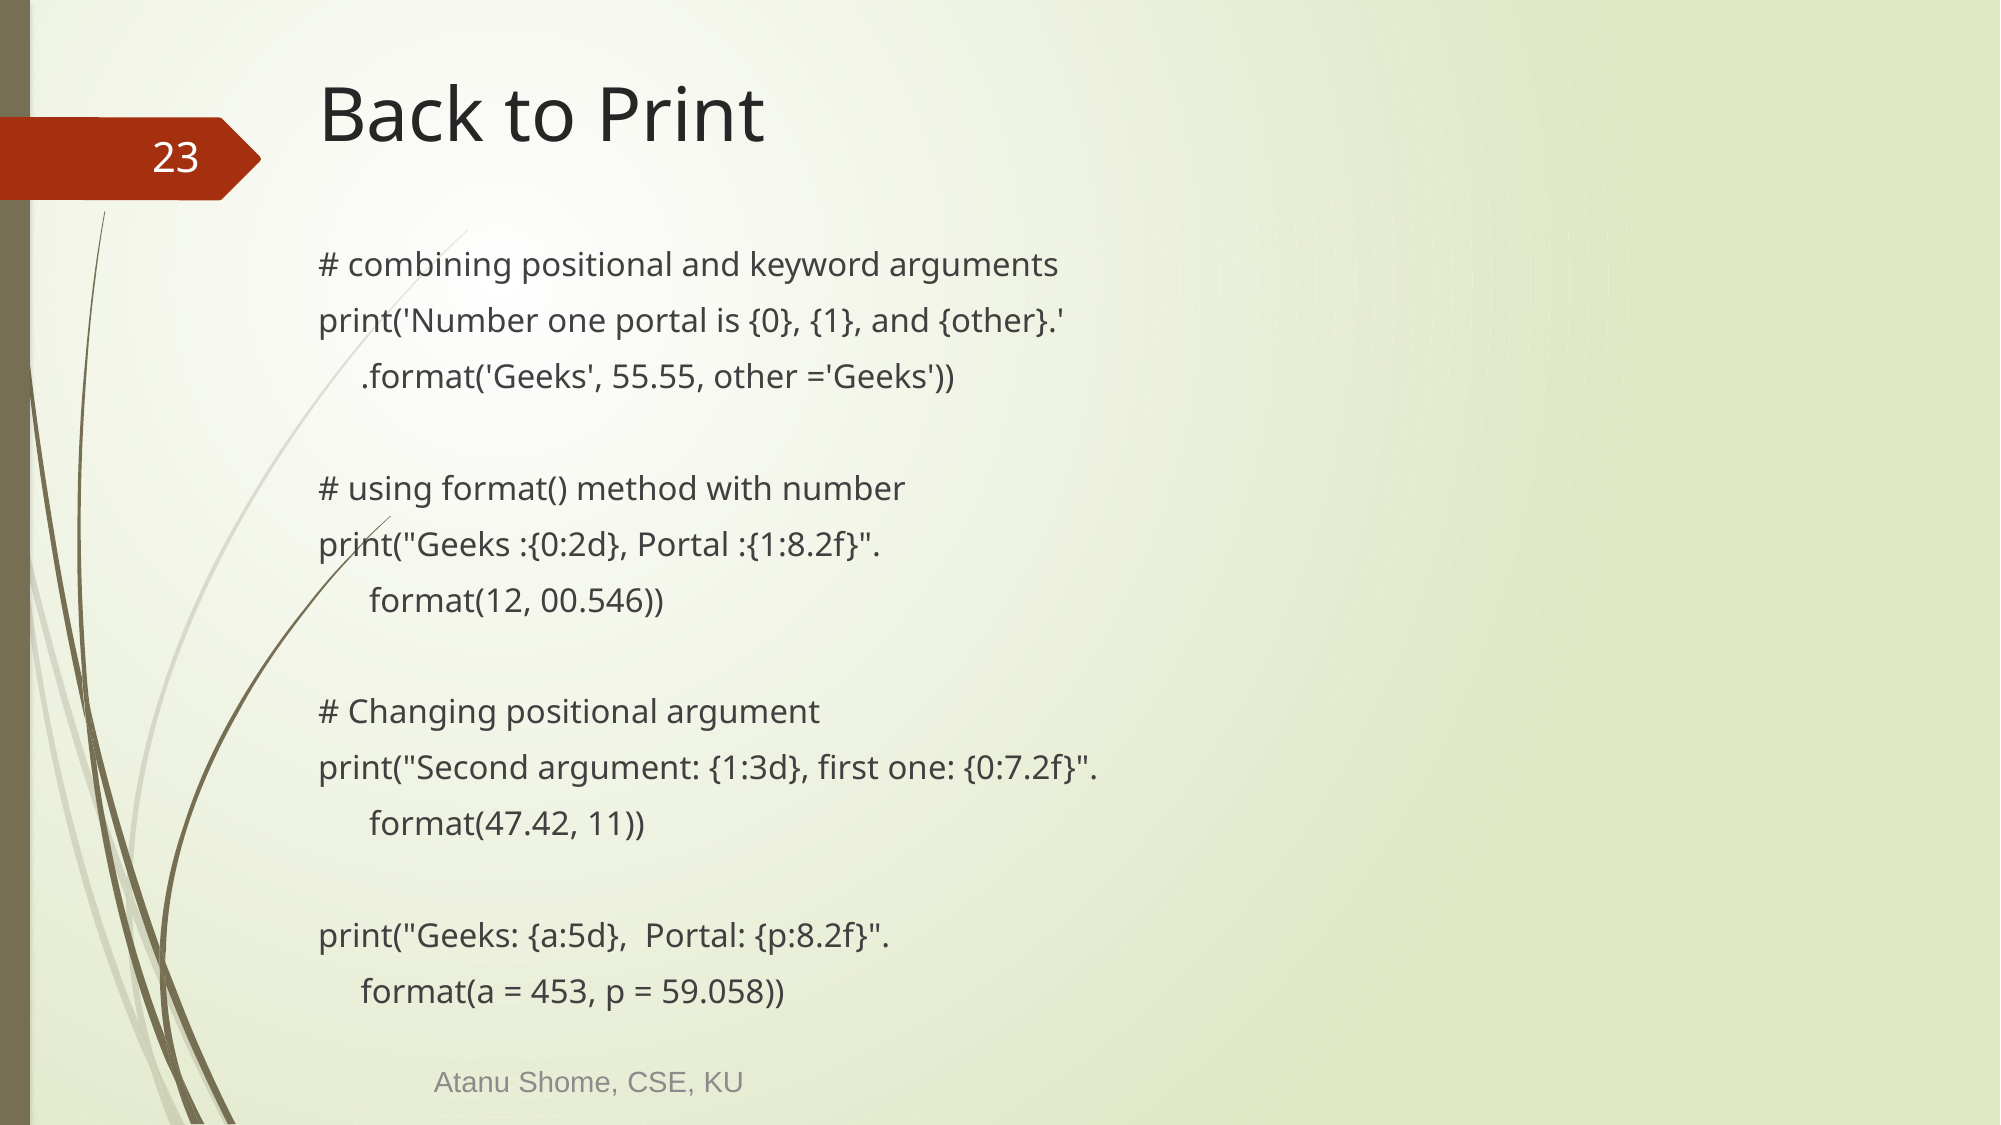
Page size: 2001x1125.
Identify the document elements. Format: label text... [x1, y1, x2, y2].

title Back to Print [303, 58, 1888, 201]
list # combining positional and keyword arguments print('Number one portal is {0}, {1}, and {other}.' .format('Geeks', 55.55, other ='Geeks')) # using format() method with number print("Geeks :{0:2d}, Portal :{1:8.2f}". format(12, 00.546)) # Changing positional argument print("Second argument: {1:3d}, first one: {0:7.2f}". format(47.42, 11)) print("Geeks: {a:5d}, Portal: {p:8.2f}". format(a = 453, p = 59.058)) [303, 235, 1888, 1028]
slide_number 23 [87, 129, 216, 190]
footer Atanu Shome, CSE, KU [418, 1050, 1669, 1111]
